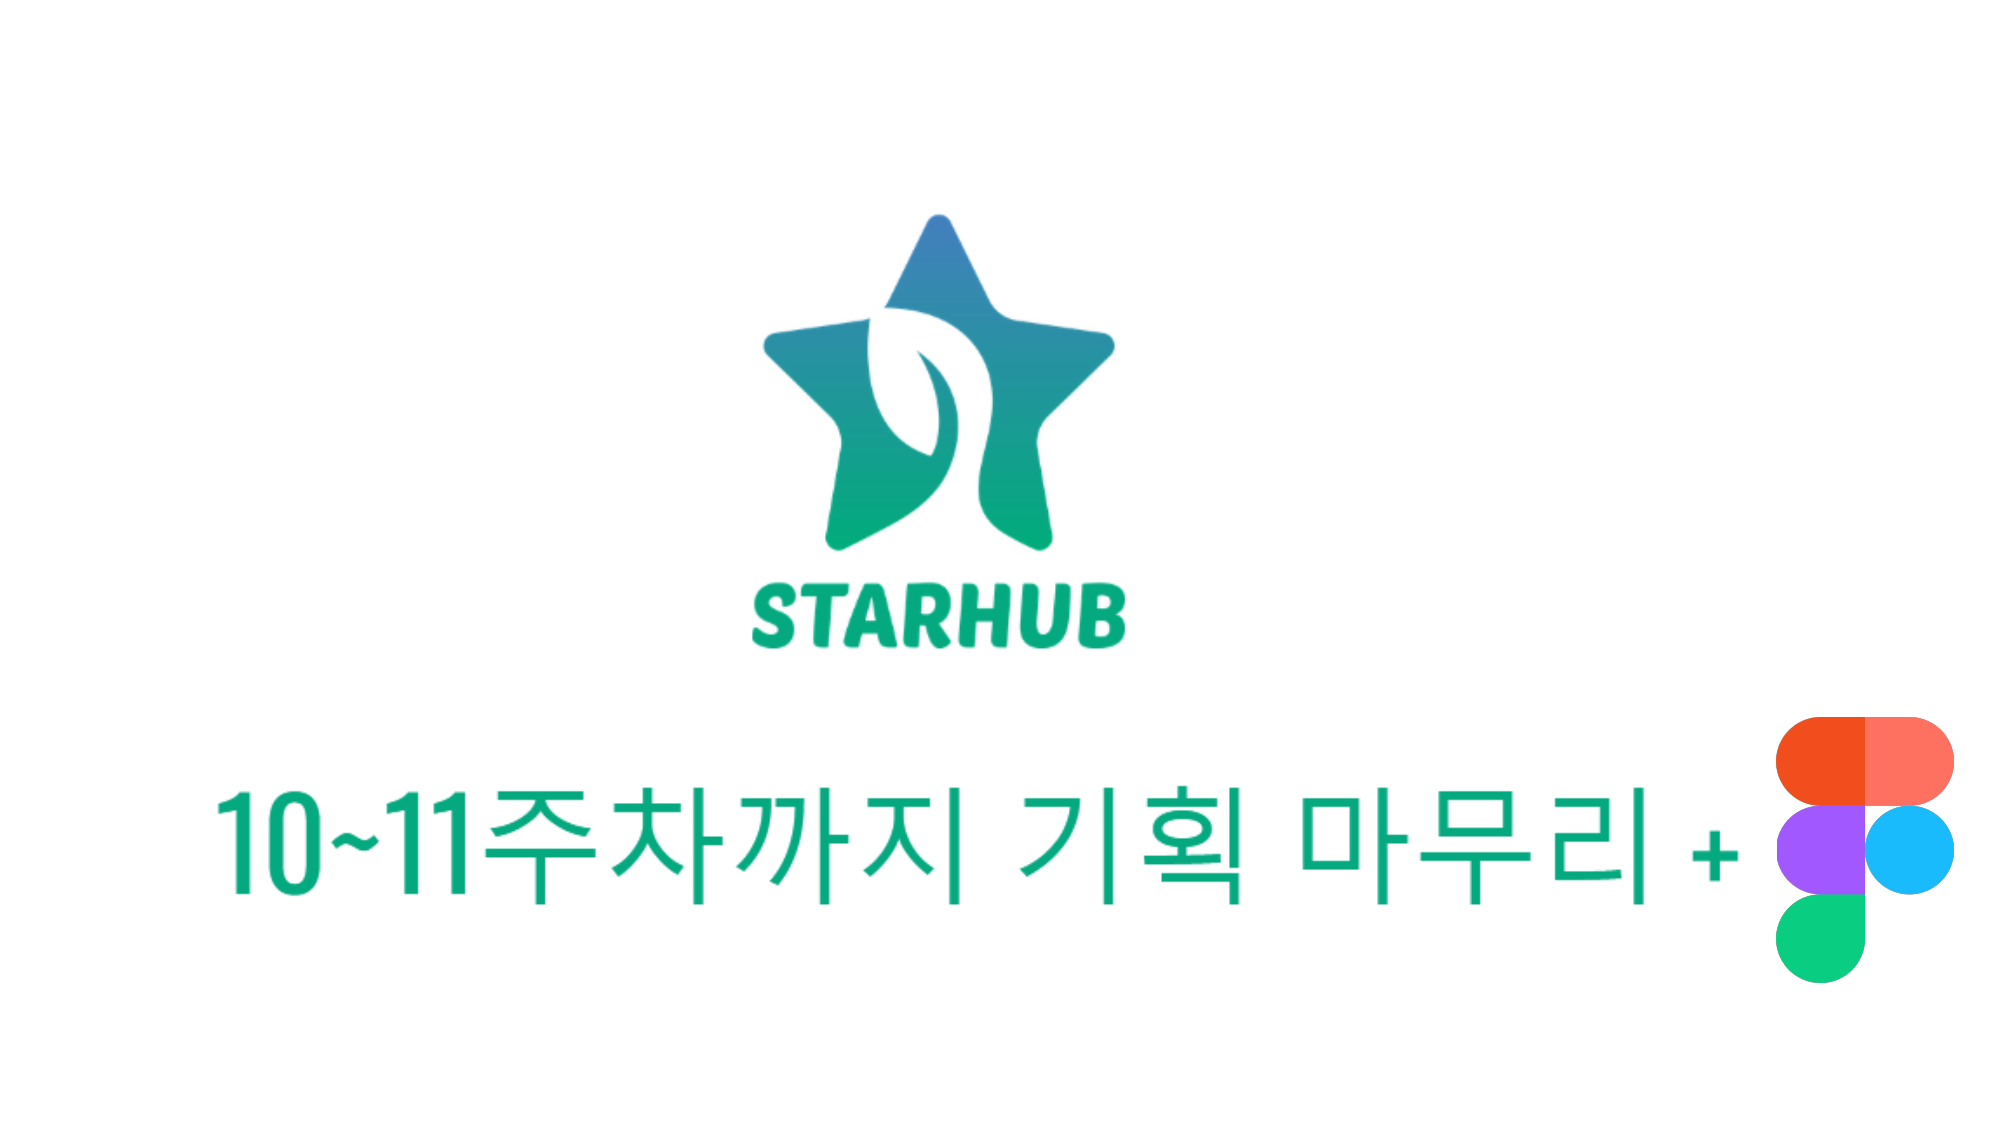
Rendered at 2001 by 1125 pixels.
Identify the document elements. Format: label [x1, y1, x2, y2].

picture [18, 195, 1982, 983]
